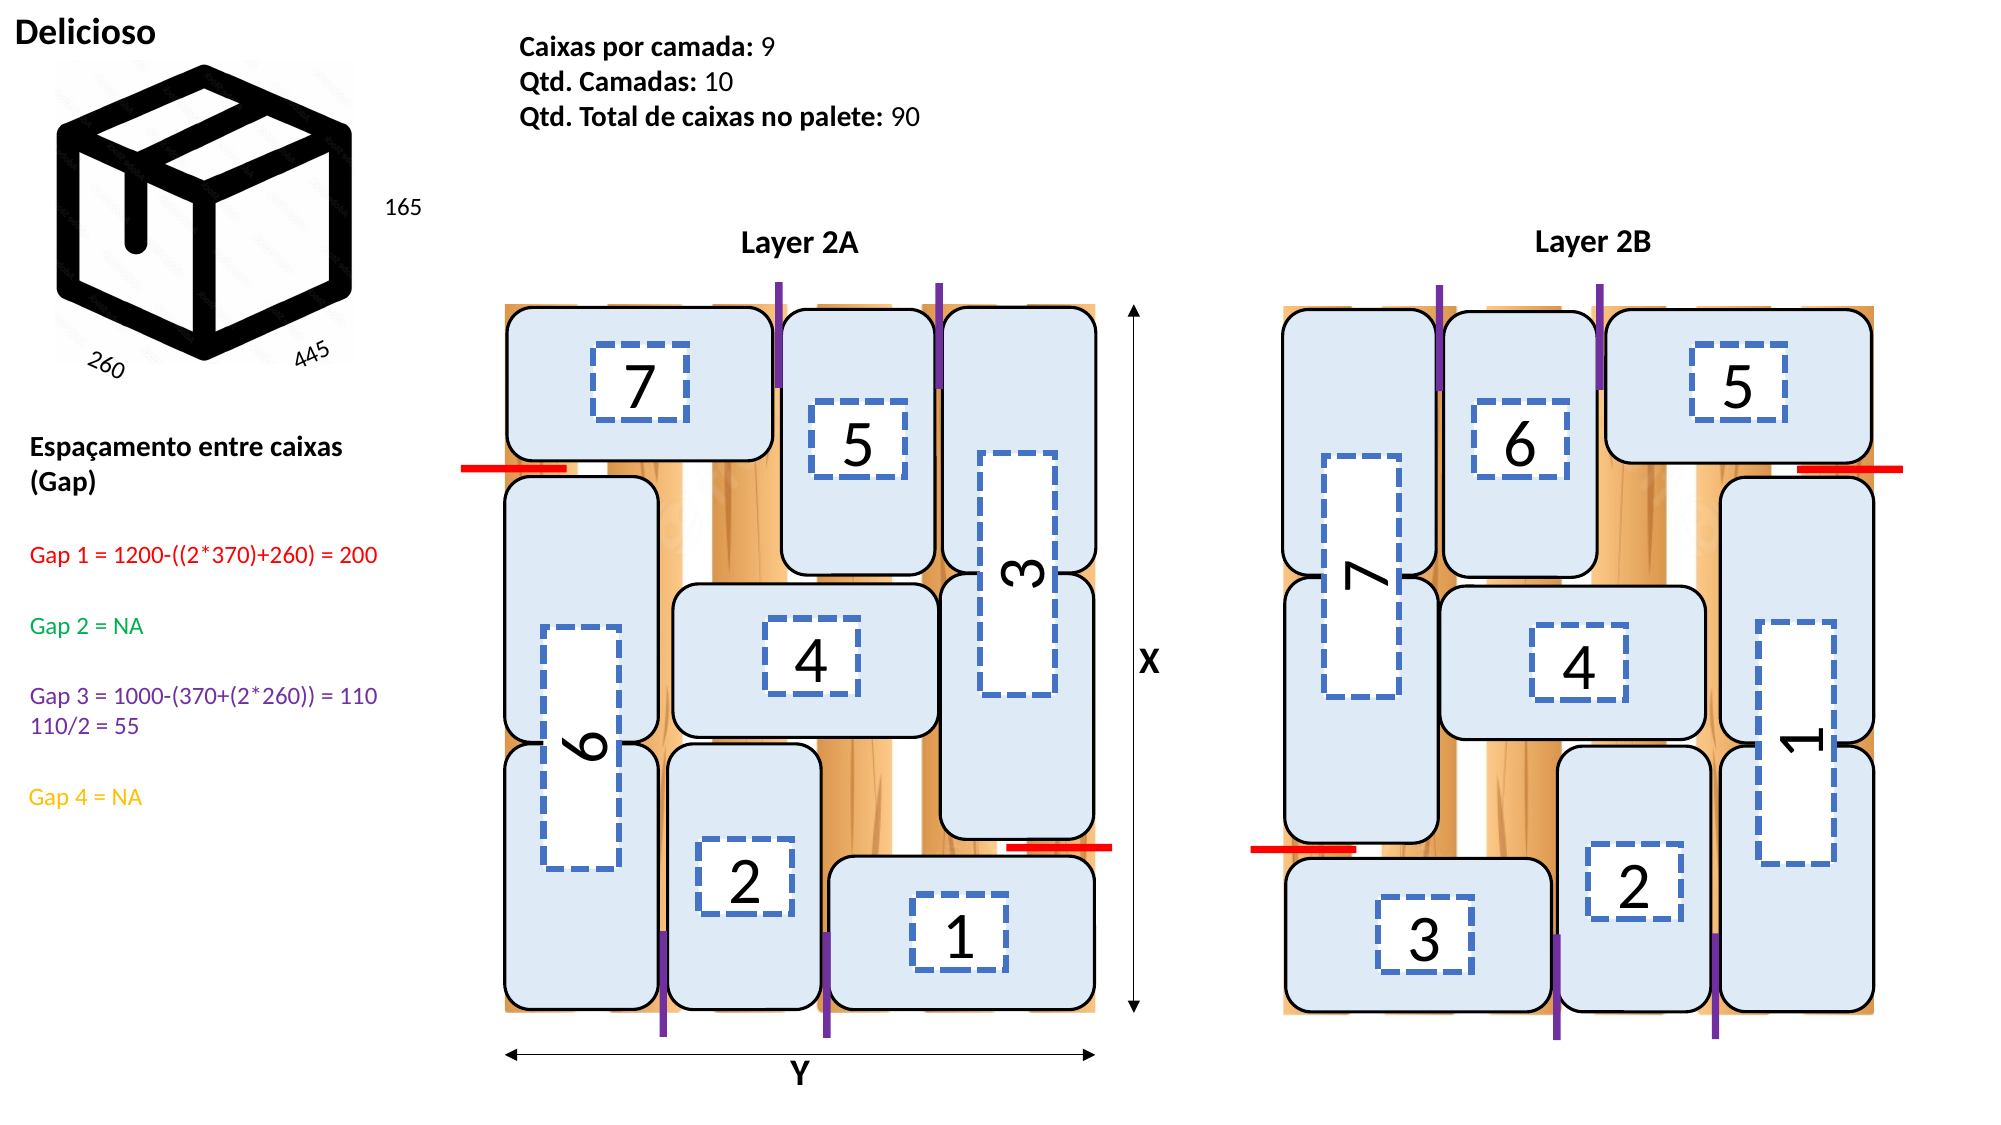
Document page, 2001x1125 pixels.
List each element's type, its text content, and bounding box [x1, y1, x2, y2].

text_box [460, 282, 1113, 1039]
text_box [13, 419, 445, 819]
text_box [40, 60, 471, 387]
text_box Delicioso [0, 0, 256, 60]
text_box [769, 1039, 831, 1125]
text_box Layer 2B [1465, 211, 1722, 267]
text_box Layer 2A [672, 212, 928, 267]
text_box Caixas por camada: 9 Qtd. Camadas: 10 Qtd. Total de caixas no palete: 90 [504, 20, 957, 140]
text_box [1119, 304, 1180, 1013]
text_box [1250, 284, 1903, 1041]
